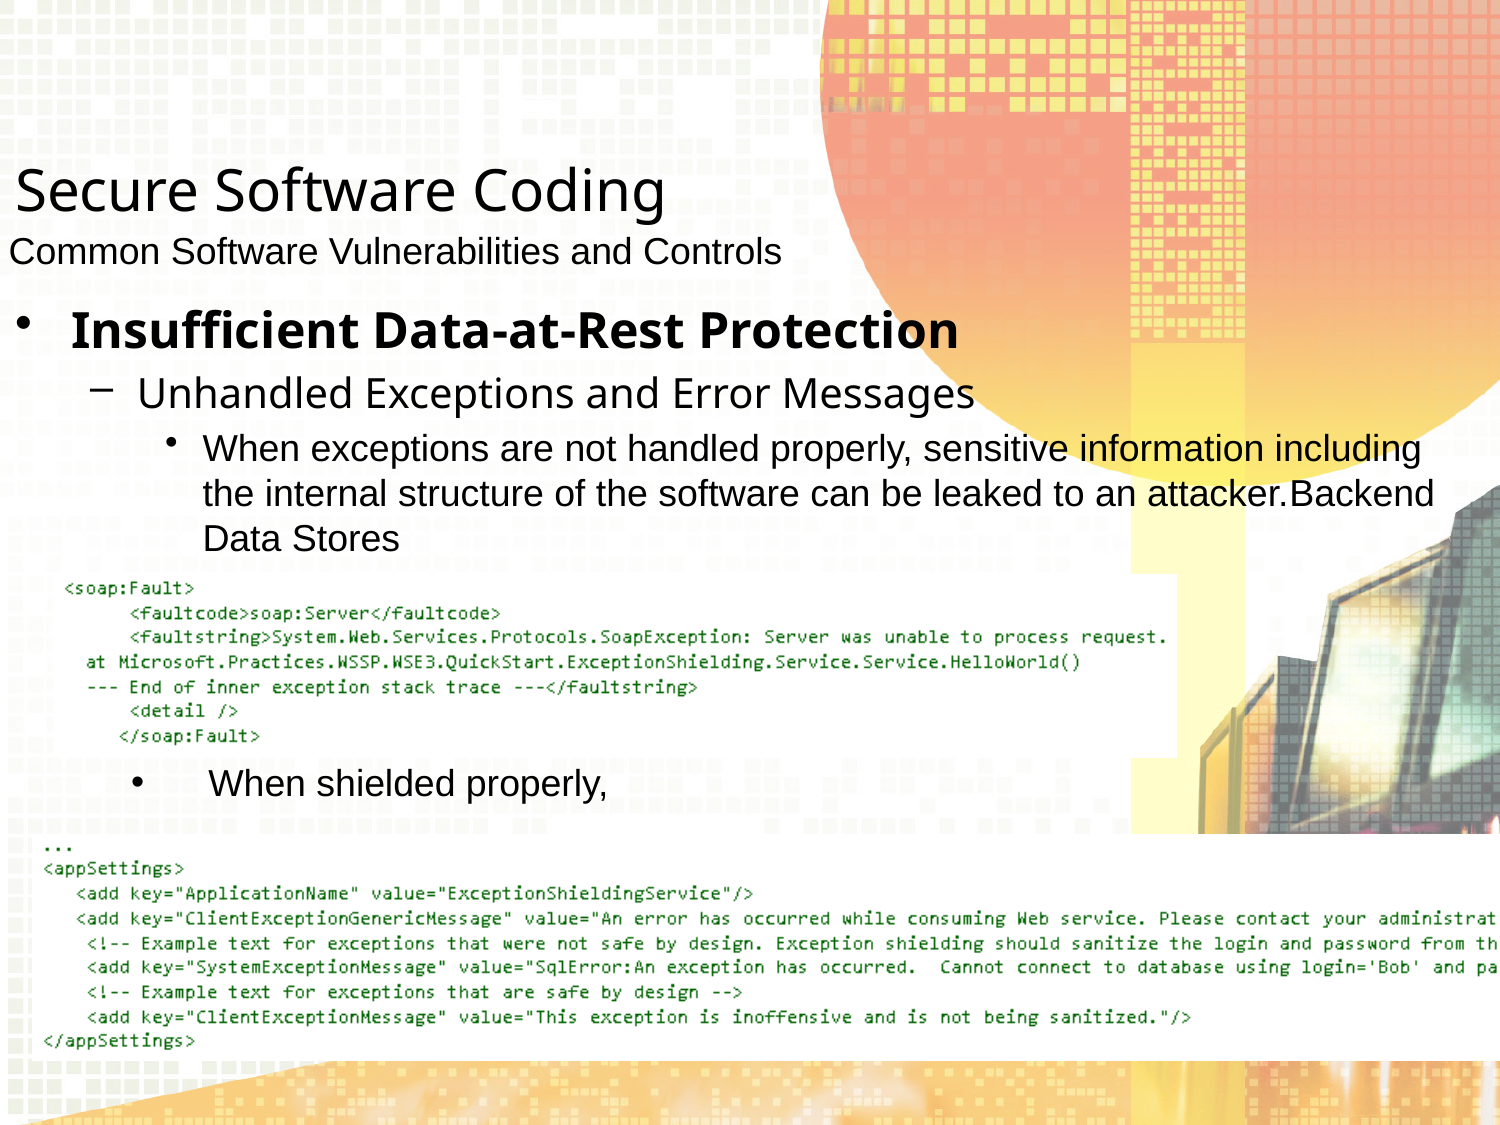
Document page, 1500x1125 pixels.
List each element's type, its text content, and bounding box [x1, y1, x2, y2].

text_box Secure Software Coding [0, 113, 1038, 264]
text_box When shielded properly, [76, 751, 1187, 812]
list Insufficient Data-at-Rest Protection Unhandled Exceptions and Error Messages When exceptions are not handled properly, sensitive information including the internal structure of the software can be leaked to an attacker.Backend Data Stores [0, 290, 1495, 1125]
text_box Common Software Vulnerabilities and Controls [0, 219, 928, 280]
picture [32, 833, 1500, 1061]
picture [52, 573, 1177, 758]
